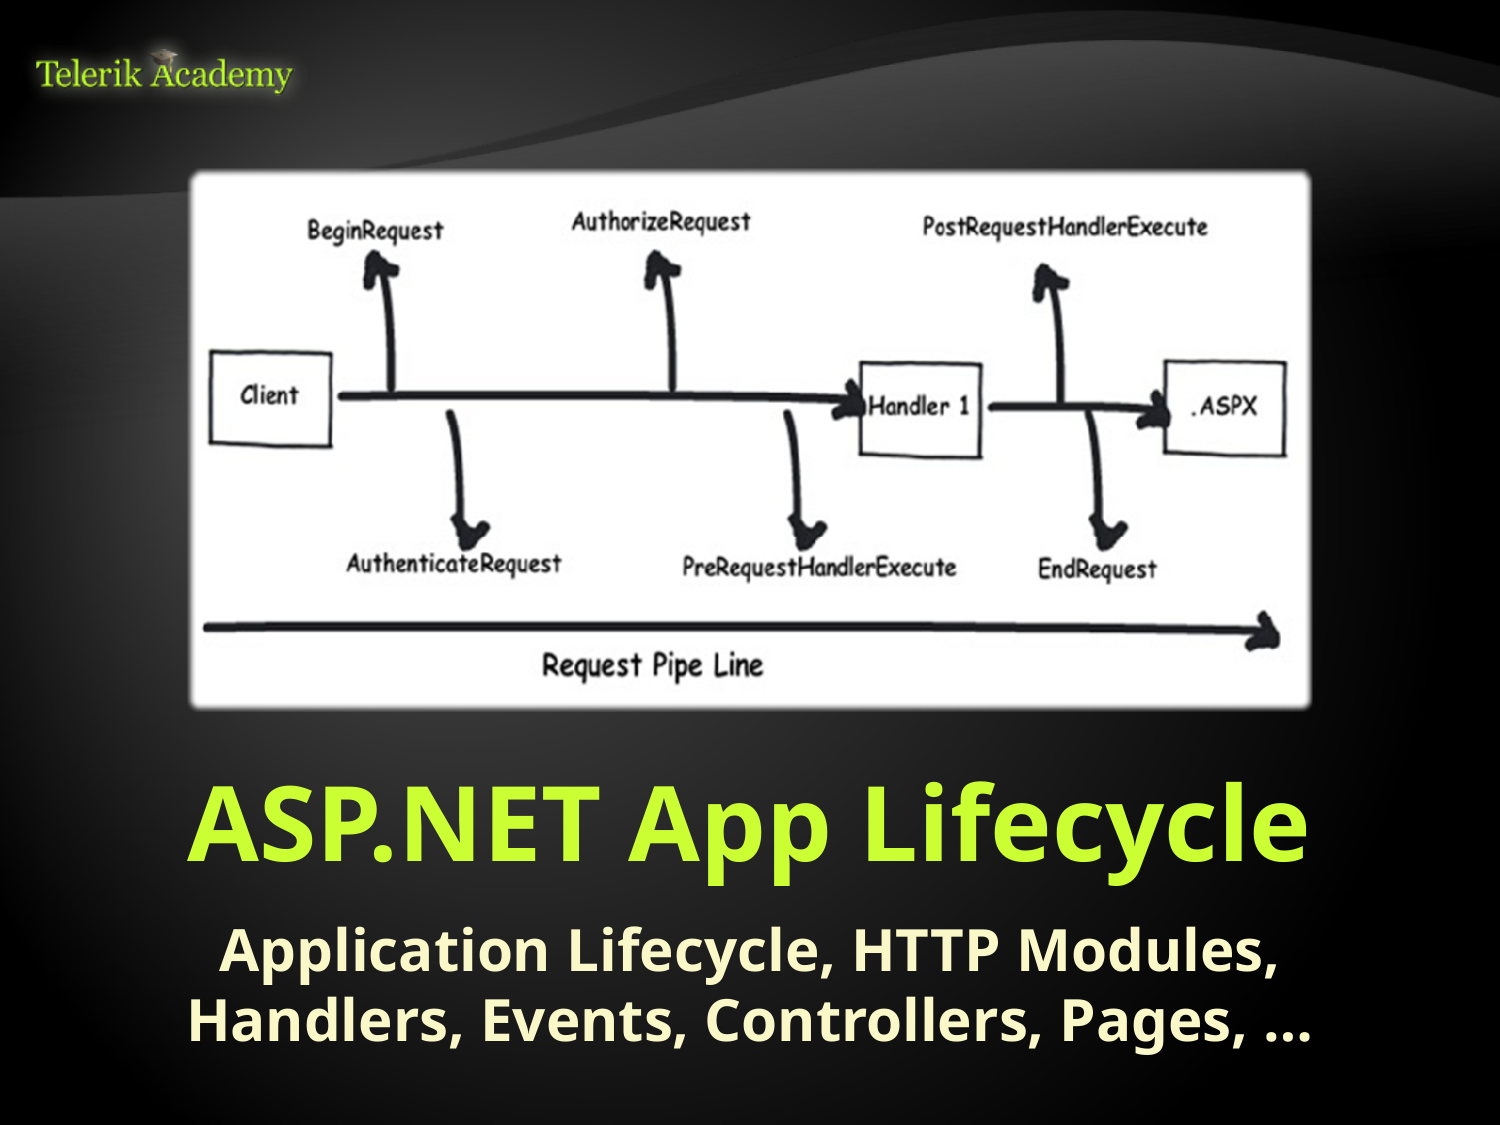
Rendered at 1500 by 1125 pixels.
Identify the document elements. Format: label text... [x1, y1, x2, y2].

title ASP.NET App Lifecycle [99, 767, 1400, 880]
subtitle Application Lifecycle, HTTP Modules, Handlers, Events, Controllers, Pages, … [99, 906, 1400, 1060]
picture [0, 0, 1500, 1125]
